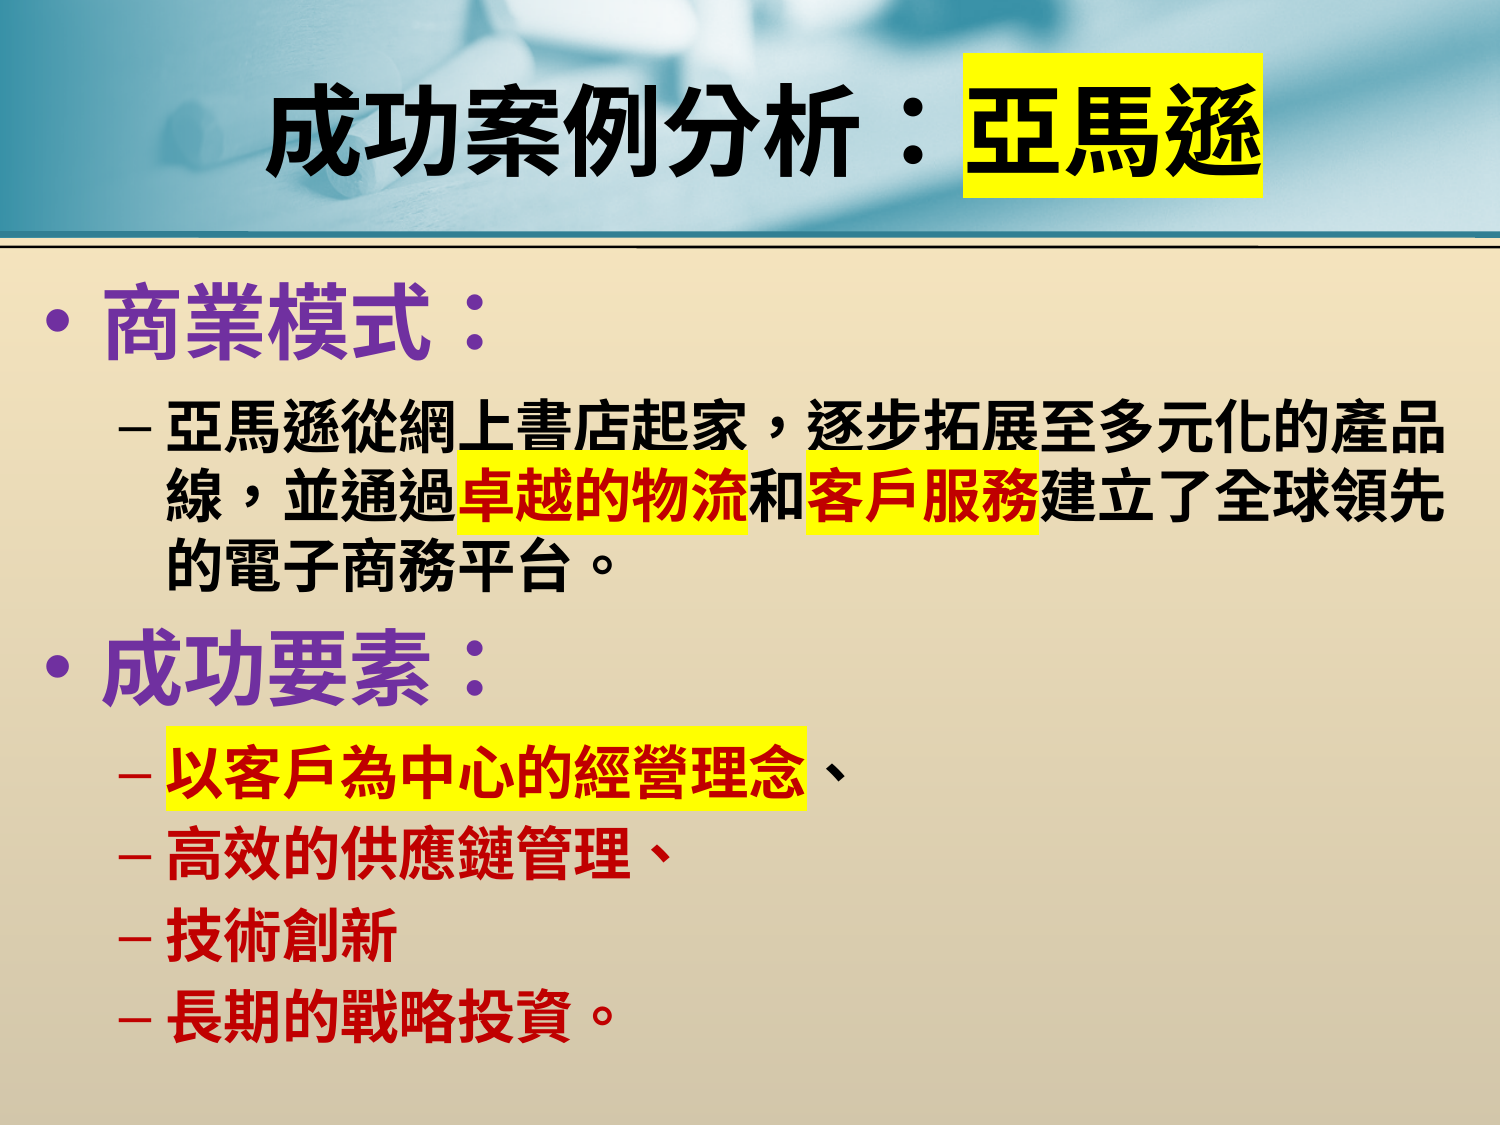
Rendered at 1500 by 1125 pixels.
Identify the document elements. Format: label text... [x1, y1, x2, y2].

list 商業模式： 亞馬遜從網上書店起家，逐步拓展至多元化的產品線，並通過卓越的物流和客戶服務建立了全球領先的電子商務平台。 成功要素： 以客戶為中心的經營理念、 高效的供應鏈管理、 技術創新 長期的戰略投資。 [29, 262, 1481, 1103]
title 成功案例分析：亞馬遜 [45, 24, 1481, 233]
